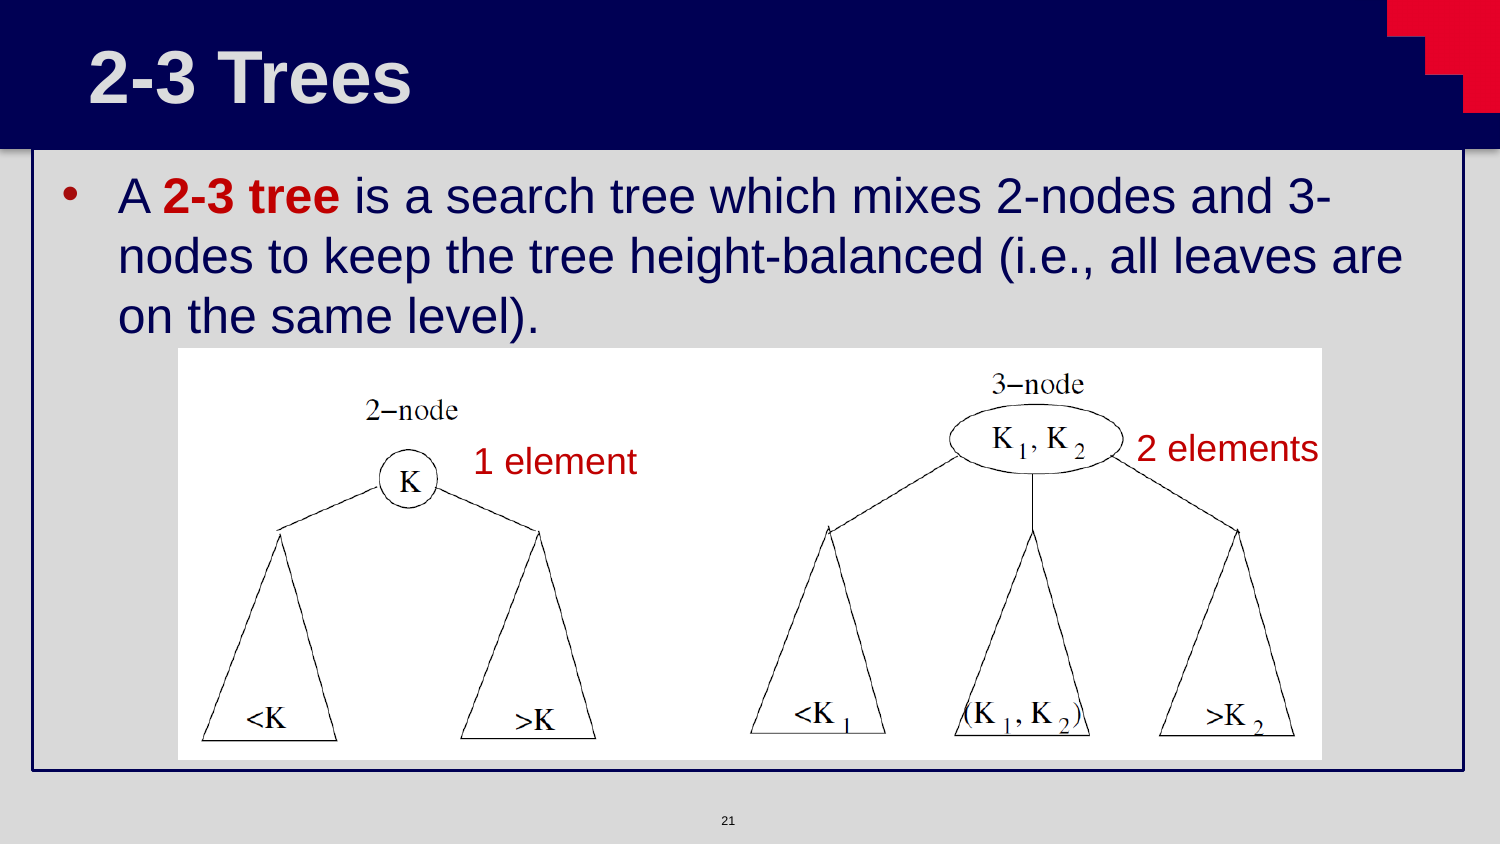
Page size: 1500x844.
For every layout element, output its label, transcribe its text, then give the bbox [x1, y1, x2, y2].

list A 2-3 tree is a search tree which mixes 2-nodes and 3-nodes to keep the tree height-balanced (i.e., all leaves are on the same level). [31, 146, 1465, 772]
text_box 2 elements [1326, 416, 1335, 476]
picture [177, 347, 1323, 760]
picture [1387, 0, 1500, 113]
title 2-3 Trees [0, 0, 1356, 150]
